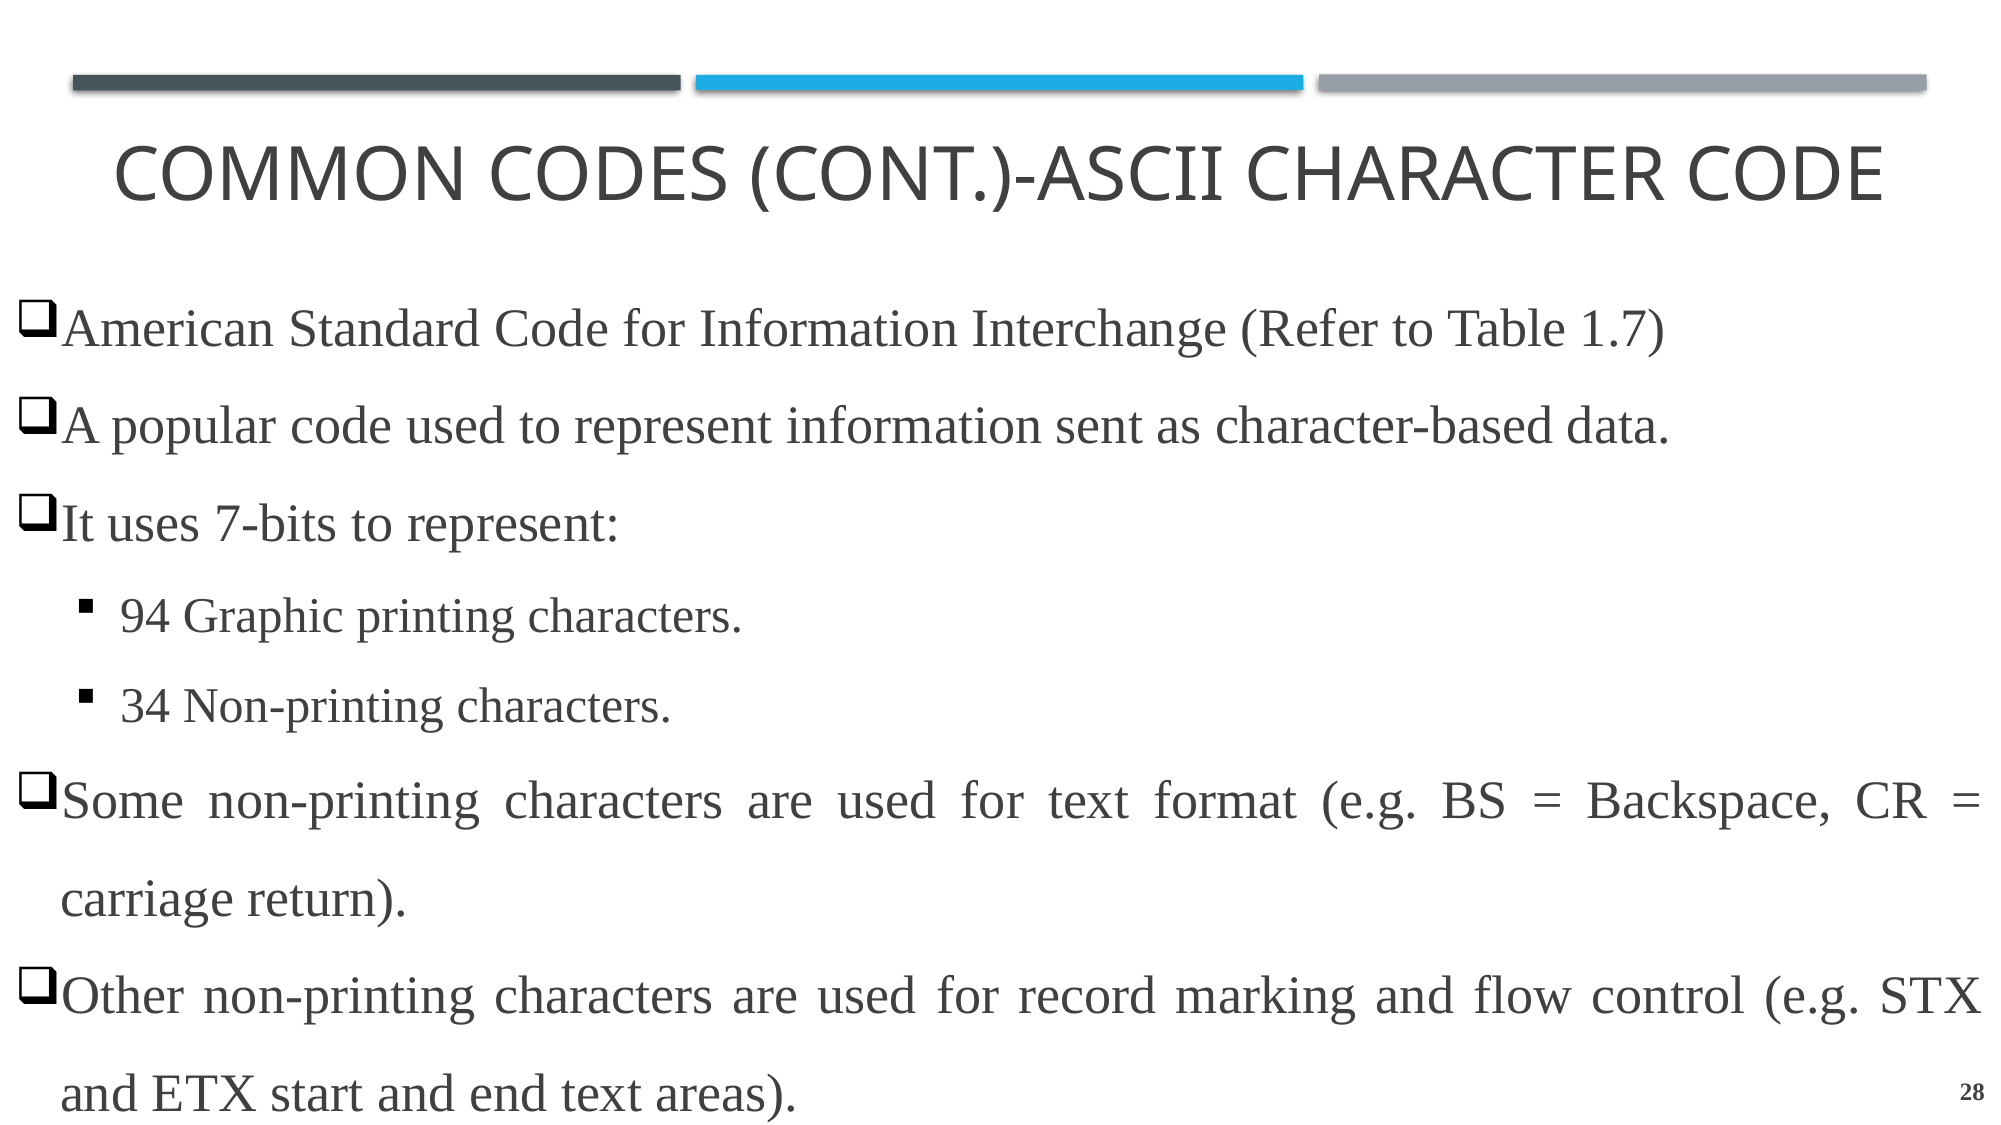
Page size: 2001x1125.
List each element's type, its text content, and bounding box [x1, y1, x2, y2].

title COMMON Codes (cont.)-ASCII CHARACTER Code [0, 89, 2000, 252]
slide_number 28 [1827, 1060, 2000, 1121]
list American Standard Code for Information Interchange (Refer to Table 1.7) A popular code used to represent information sent as character-based data. It uses 7-bits to represent: 94 Graphic printing characters. 34 Non-printing characters. Some non-printing characters are used for text format (e.g. BS = Backspace, CR = carriage return). Other non-printing characters are used for record marking and flow control (e.g. STX and ETX start and end text areas). [0, 252, 2000, 1125]
